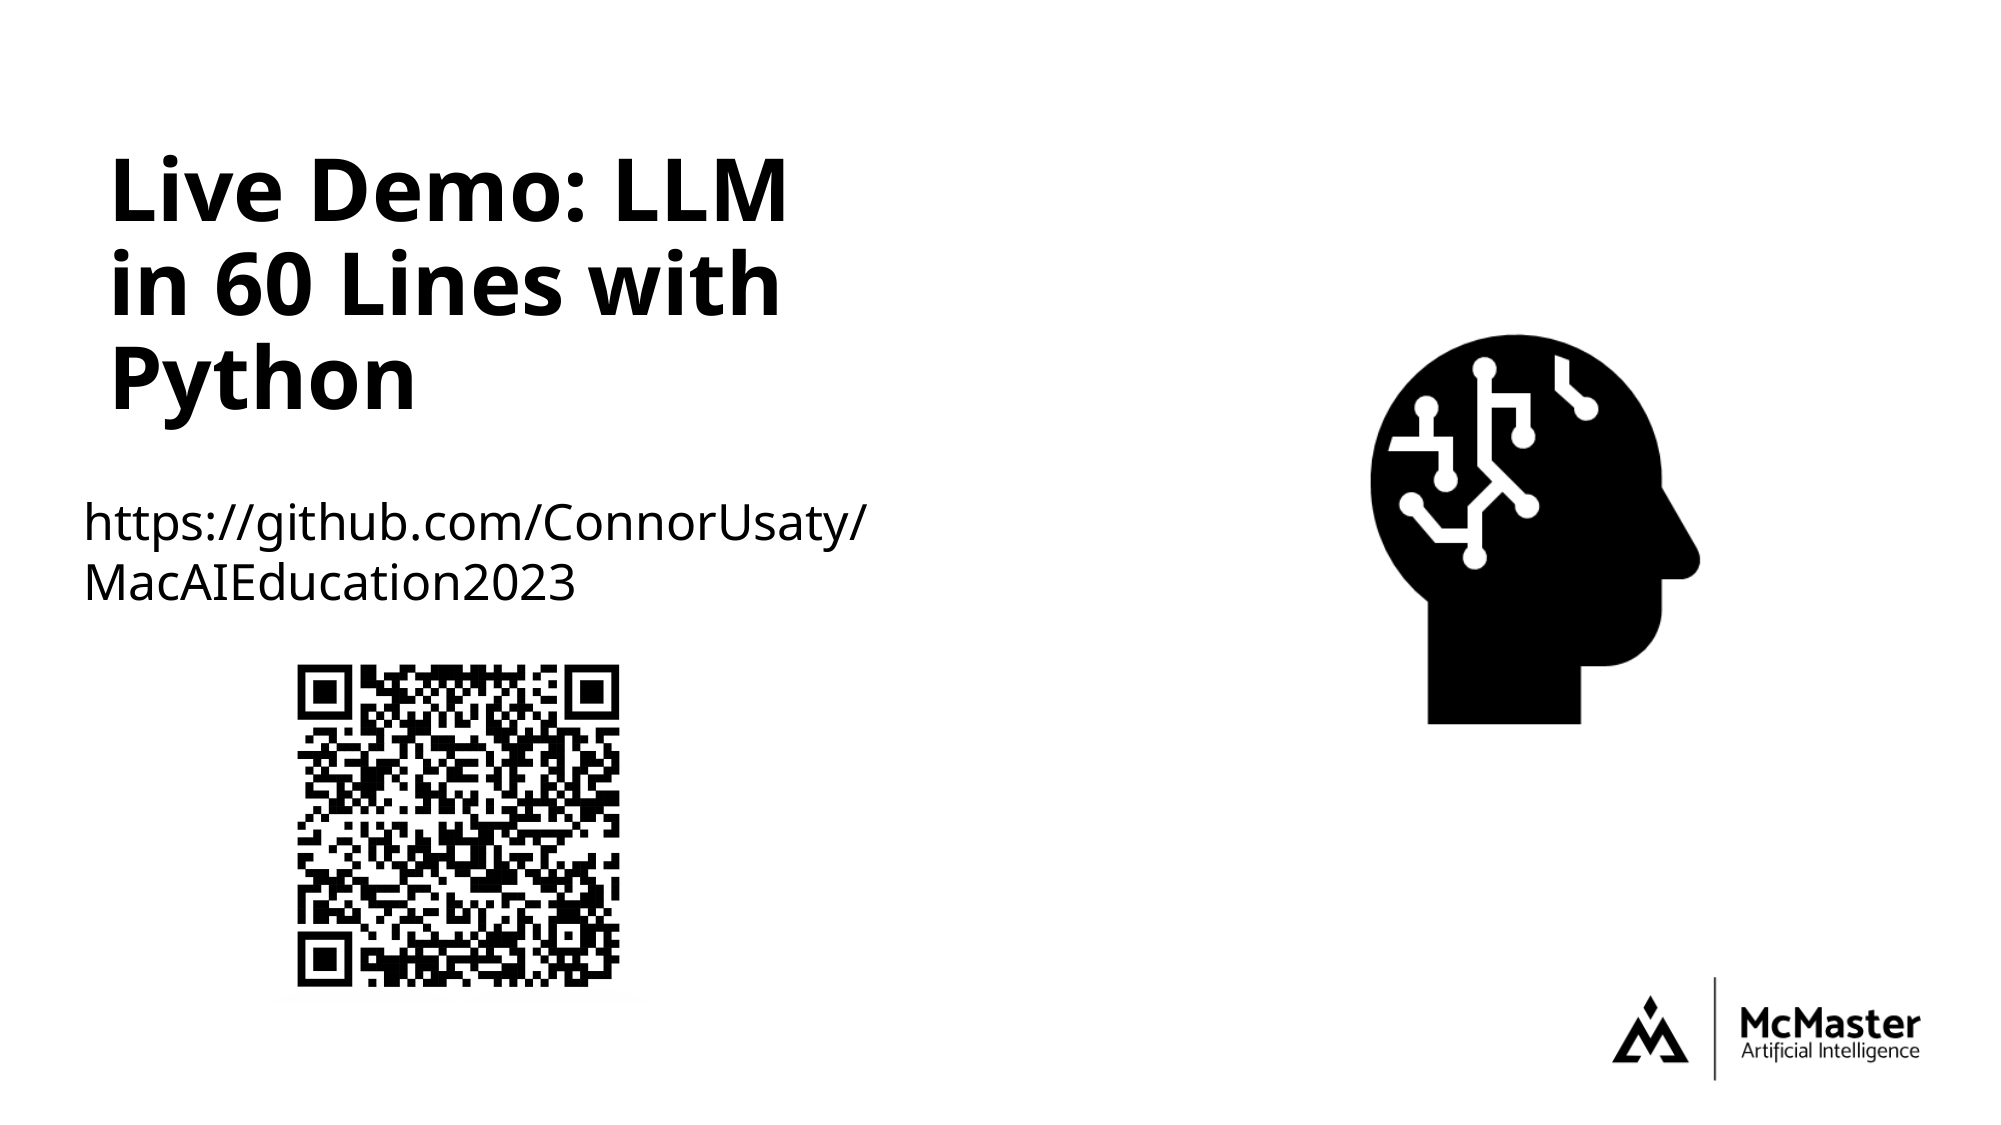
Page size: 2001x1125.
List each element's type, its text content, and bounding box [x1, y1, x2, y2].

text_box https://github.com/ConnorUsaty/MacAIEducation2023 [68, 483, 1303, 679]
picture [257, 644, 648, 1005]
title Live Demo: LLM in 60 Lines with Python [93, 102, 812, 472]
picture [1611, 976, 1923, 1081]
picture [1303, 298, 1768, 764]
